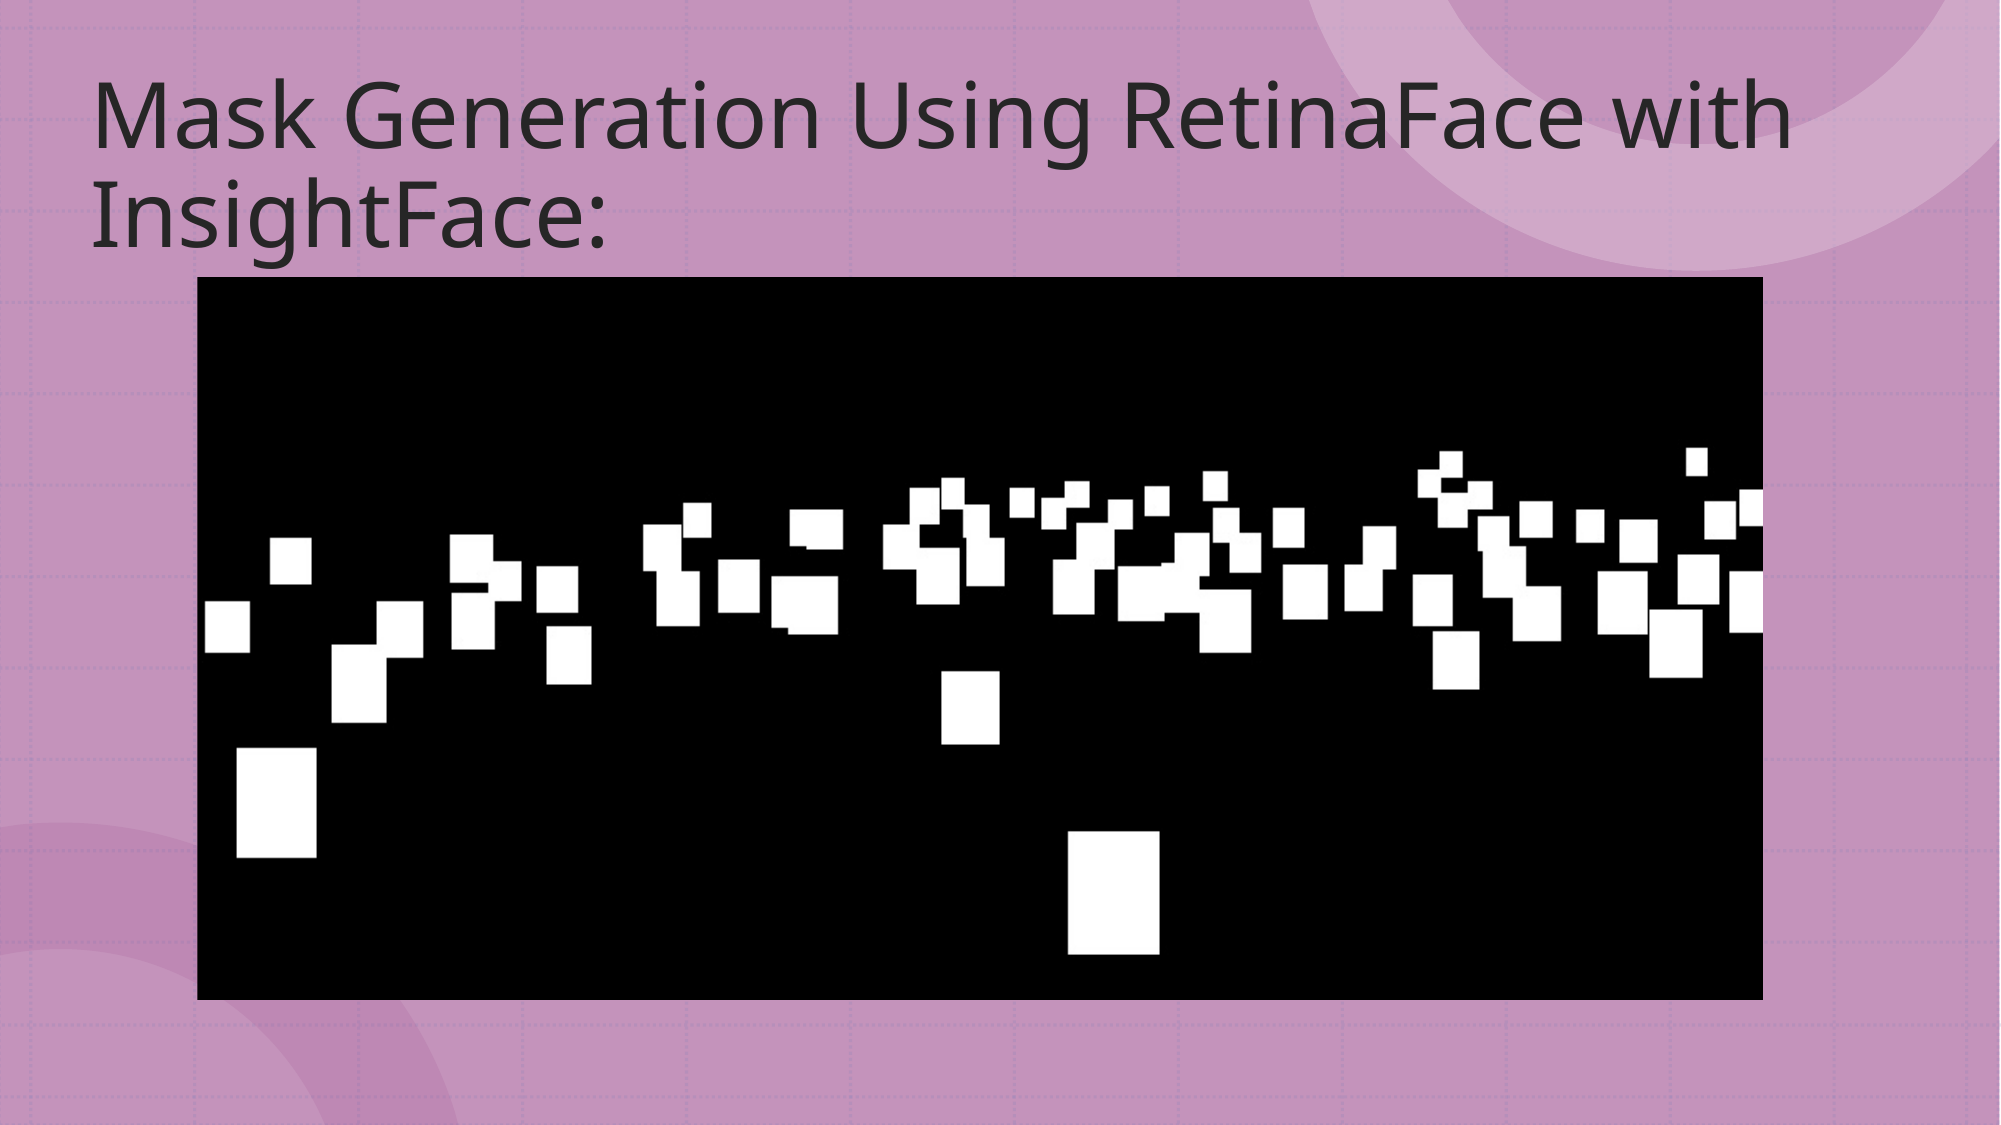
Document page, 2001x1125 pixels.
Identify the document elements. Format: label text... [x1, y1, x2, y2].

title Mask Generation Using RetinaFace with InsightFace: [75, 59, 1834, 278]
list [197, 277, 1764, 1000]
